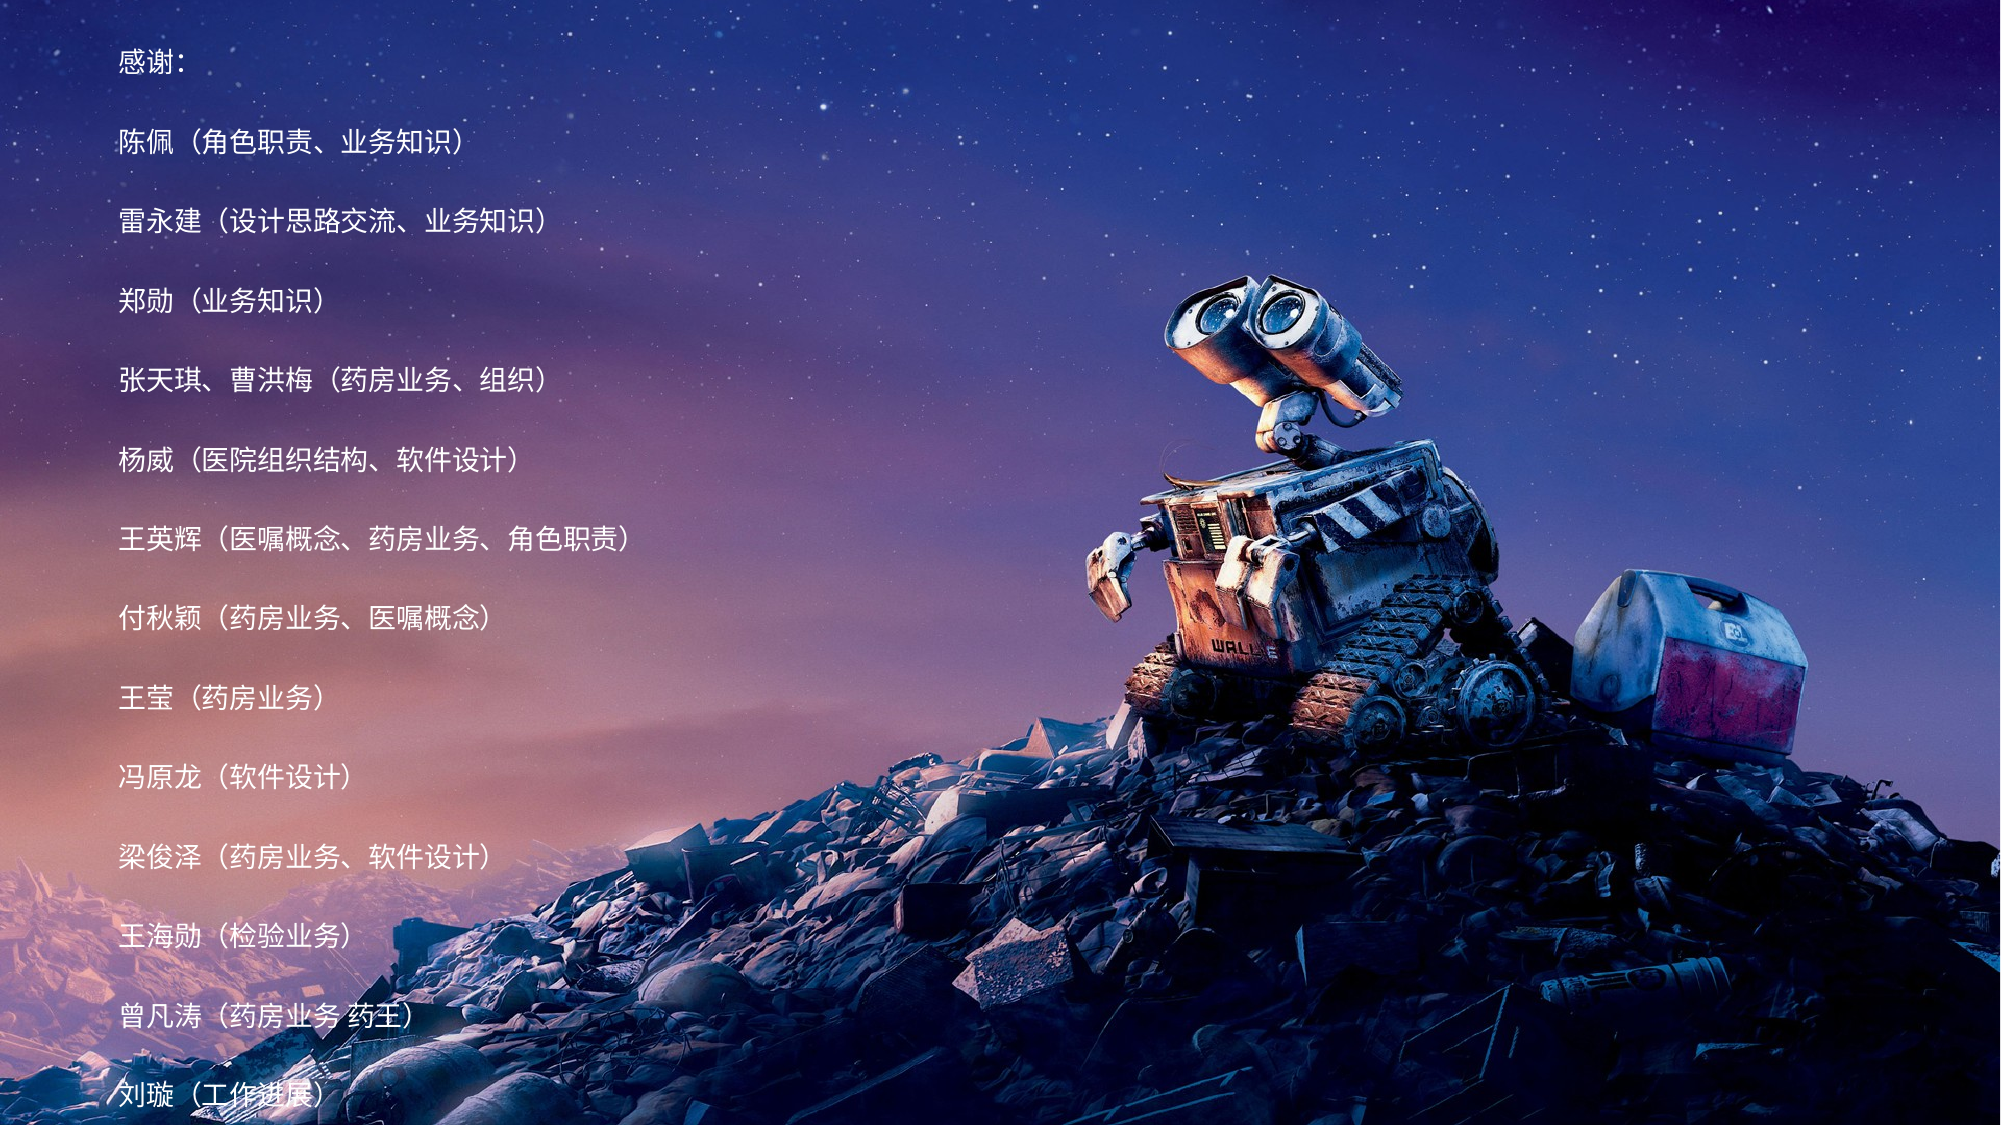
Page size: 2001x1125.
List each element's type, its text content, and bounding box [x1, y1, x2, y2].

list 感谢： 陈佩（角色职责、业务知识） 雷永建（设计思路交流、业务知识） 郑勋（业务知识） 张天琪、曹洪梅（药房业务、组织） 杨威（医院组织结构、软件设计） 王英辉（医嘱概念、药房业务、角色职责） 付秋颖（药房业务、医嘱概念） 王莹（药房业务） 冯原龙（软件设计） 梁俊泽（药房业务、软件设计） 王海勋（检验业务） 曾凡涛（药房业务 药王） 刘璇（工作进展） [103, 20, 1886, 1125]
picture [0, 0, 2001, 1125]
